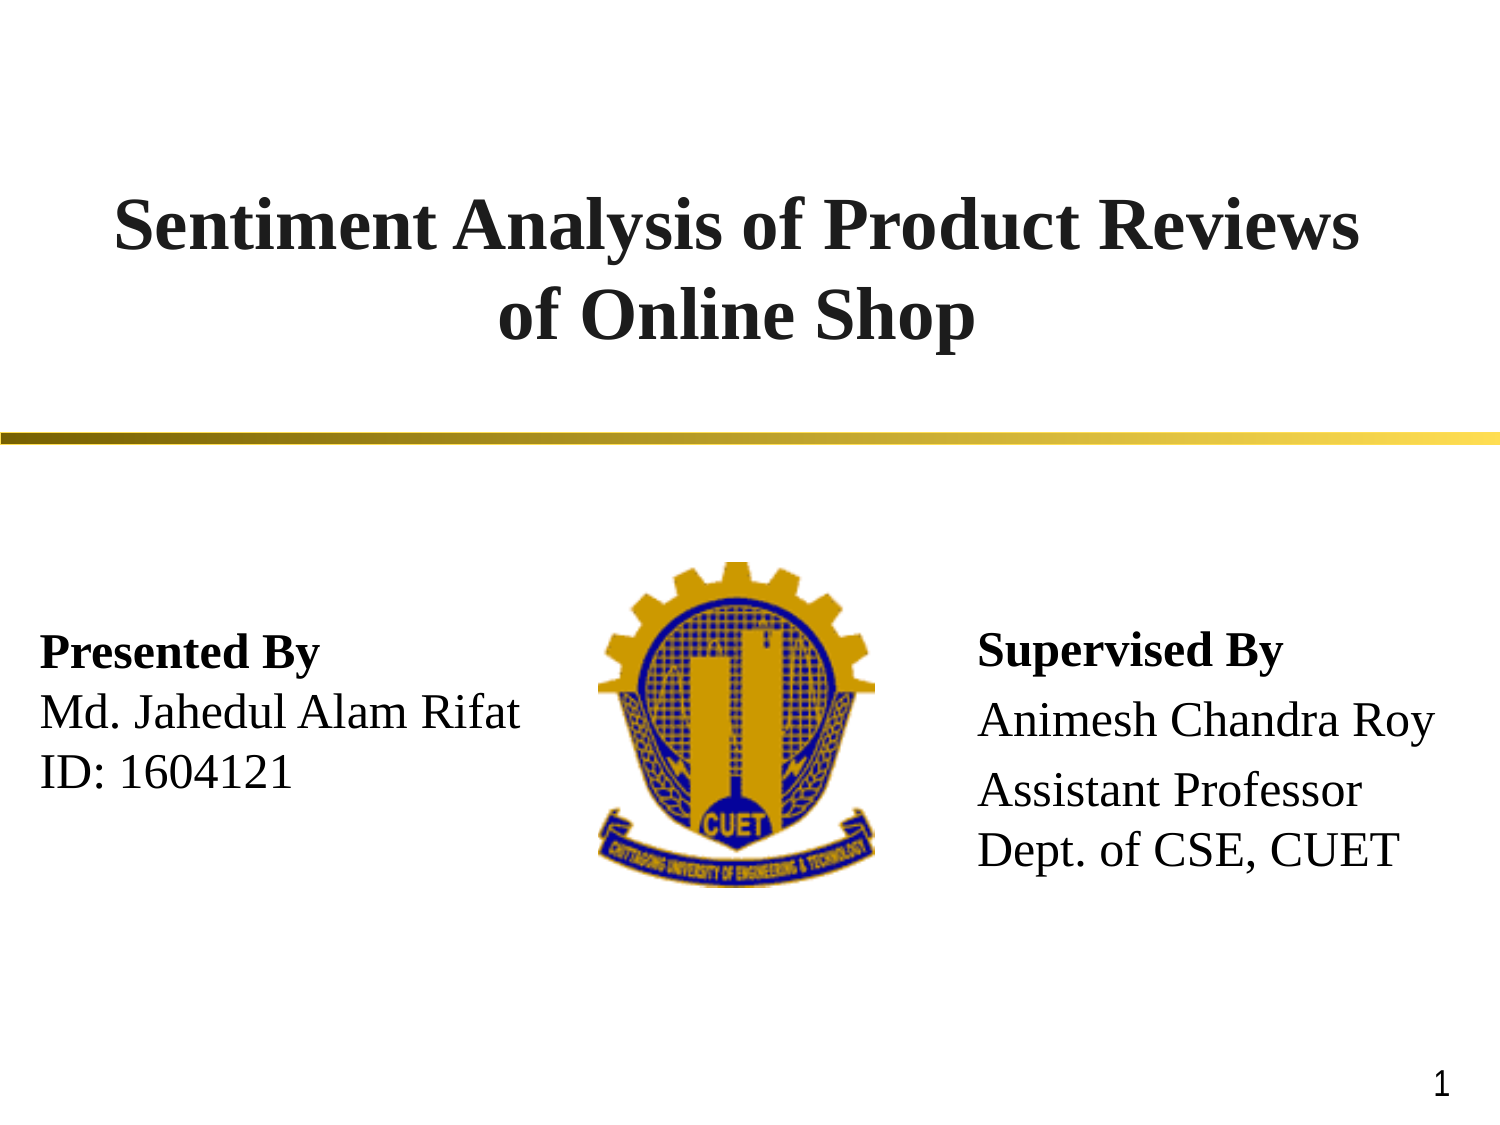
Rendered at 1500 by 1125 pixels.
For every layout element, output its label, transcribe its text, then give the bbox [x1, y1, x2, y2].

text_box Presented By Md. Jahedul Alam Rifat ID: 1604121 [24, 611, 550, 807]
picture [598, 562, 875, 888]
title Sentiment Analysis of Product Reviews of Online Shop [87, 121, 1388, 363]
text_box Supervised By Animesh Chandra Roy Assistant Professor Dept. of CSE, CUET [962, 608, 1500, 884]
slide_number 1 [1418, 1051, 1479, 1112]
